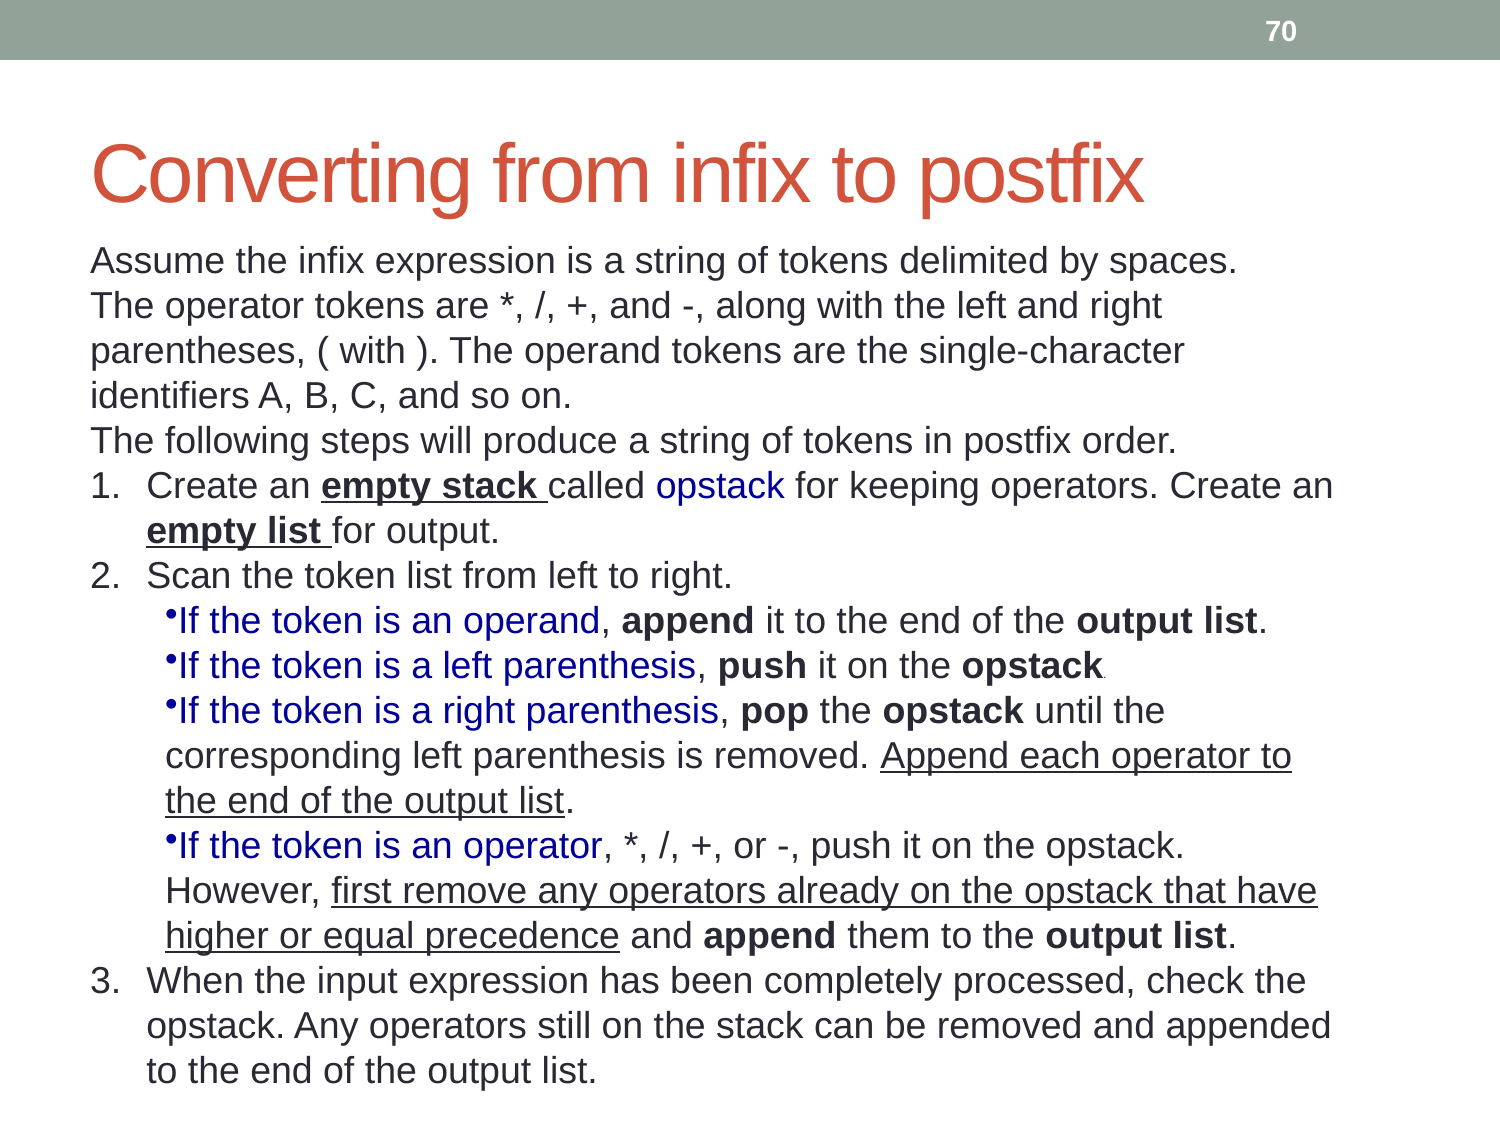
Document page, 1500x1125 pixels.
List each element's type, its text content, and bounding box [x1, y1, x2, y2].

title Converting from infix to postfix [75, 87, 1425, 250]
list Assume the infix expression is a string of tokens delimited by spaces. The operator tokens are *, /, +, and -, along with the left and right parentheses, ( with ). The operand tokens are the single-character identifiers A, B, C, and so on. The following steps will produce a string of tokens in postfix order. Create an empty stack called opstack for keeping operators. Create an empty list for output. Scan the token list from left to right. If the token is an operand, append it to the end of the output list. If the token is a left parenthesis, push it on the opstack. If the token is a right parenthesis, pop the opstack until the corresponding left parenthesis is removed. Append each operator to the end of the output list. If the token is an operator, *, /, +, or -, push it on the opstack. However, first remove any operators already on the opstack that have higher or equal precedence and append them to the output list. When the input expression has been completely processed, check the opstack. Any operators still on the stack can be removed and appended to the end of the output list. [75, 228, 1363, 1125]
slide_number 70 [1250, 3, 1425, 57]
